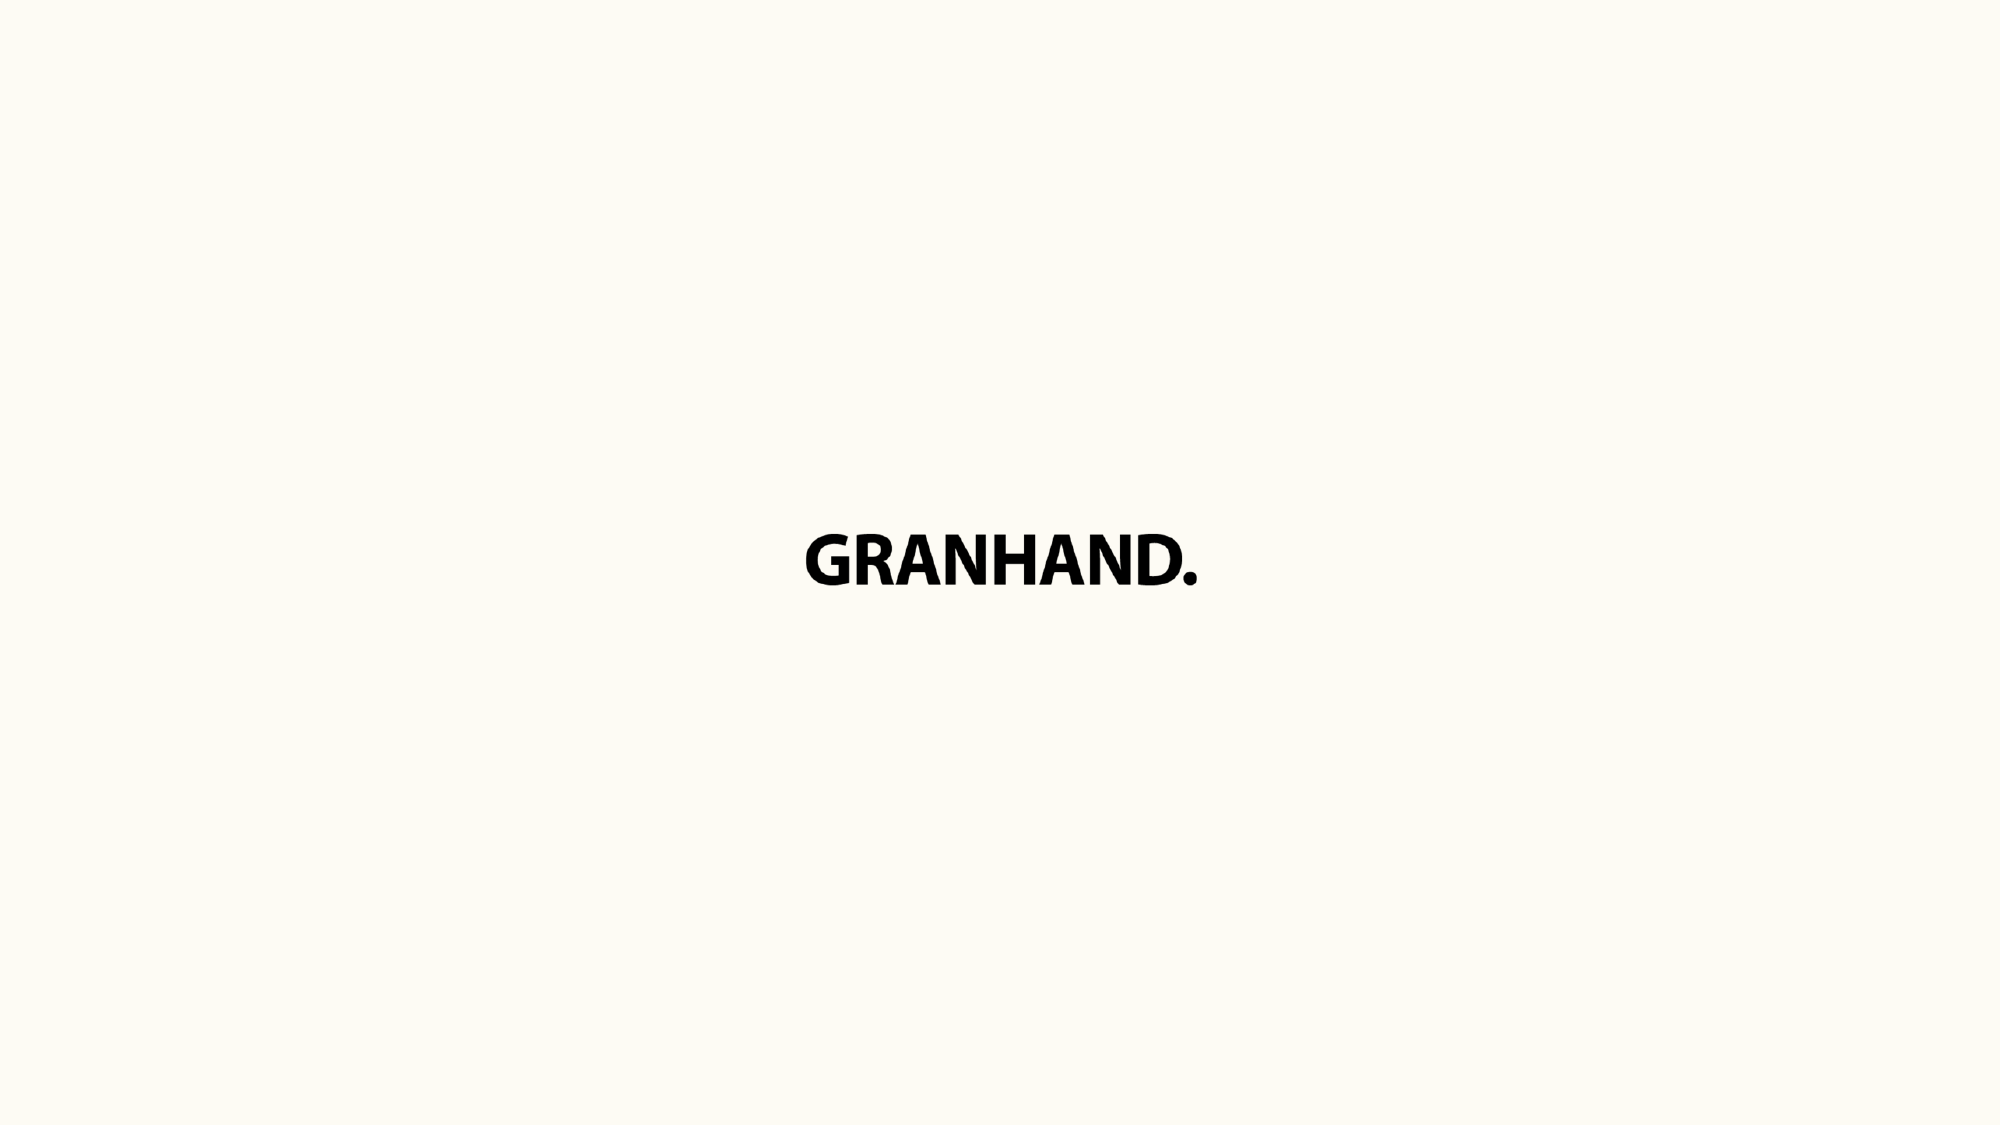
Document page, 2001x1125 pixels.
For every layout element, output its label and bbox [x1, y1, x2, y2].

picture [803, 522, 1197, 603]
